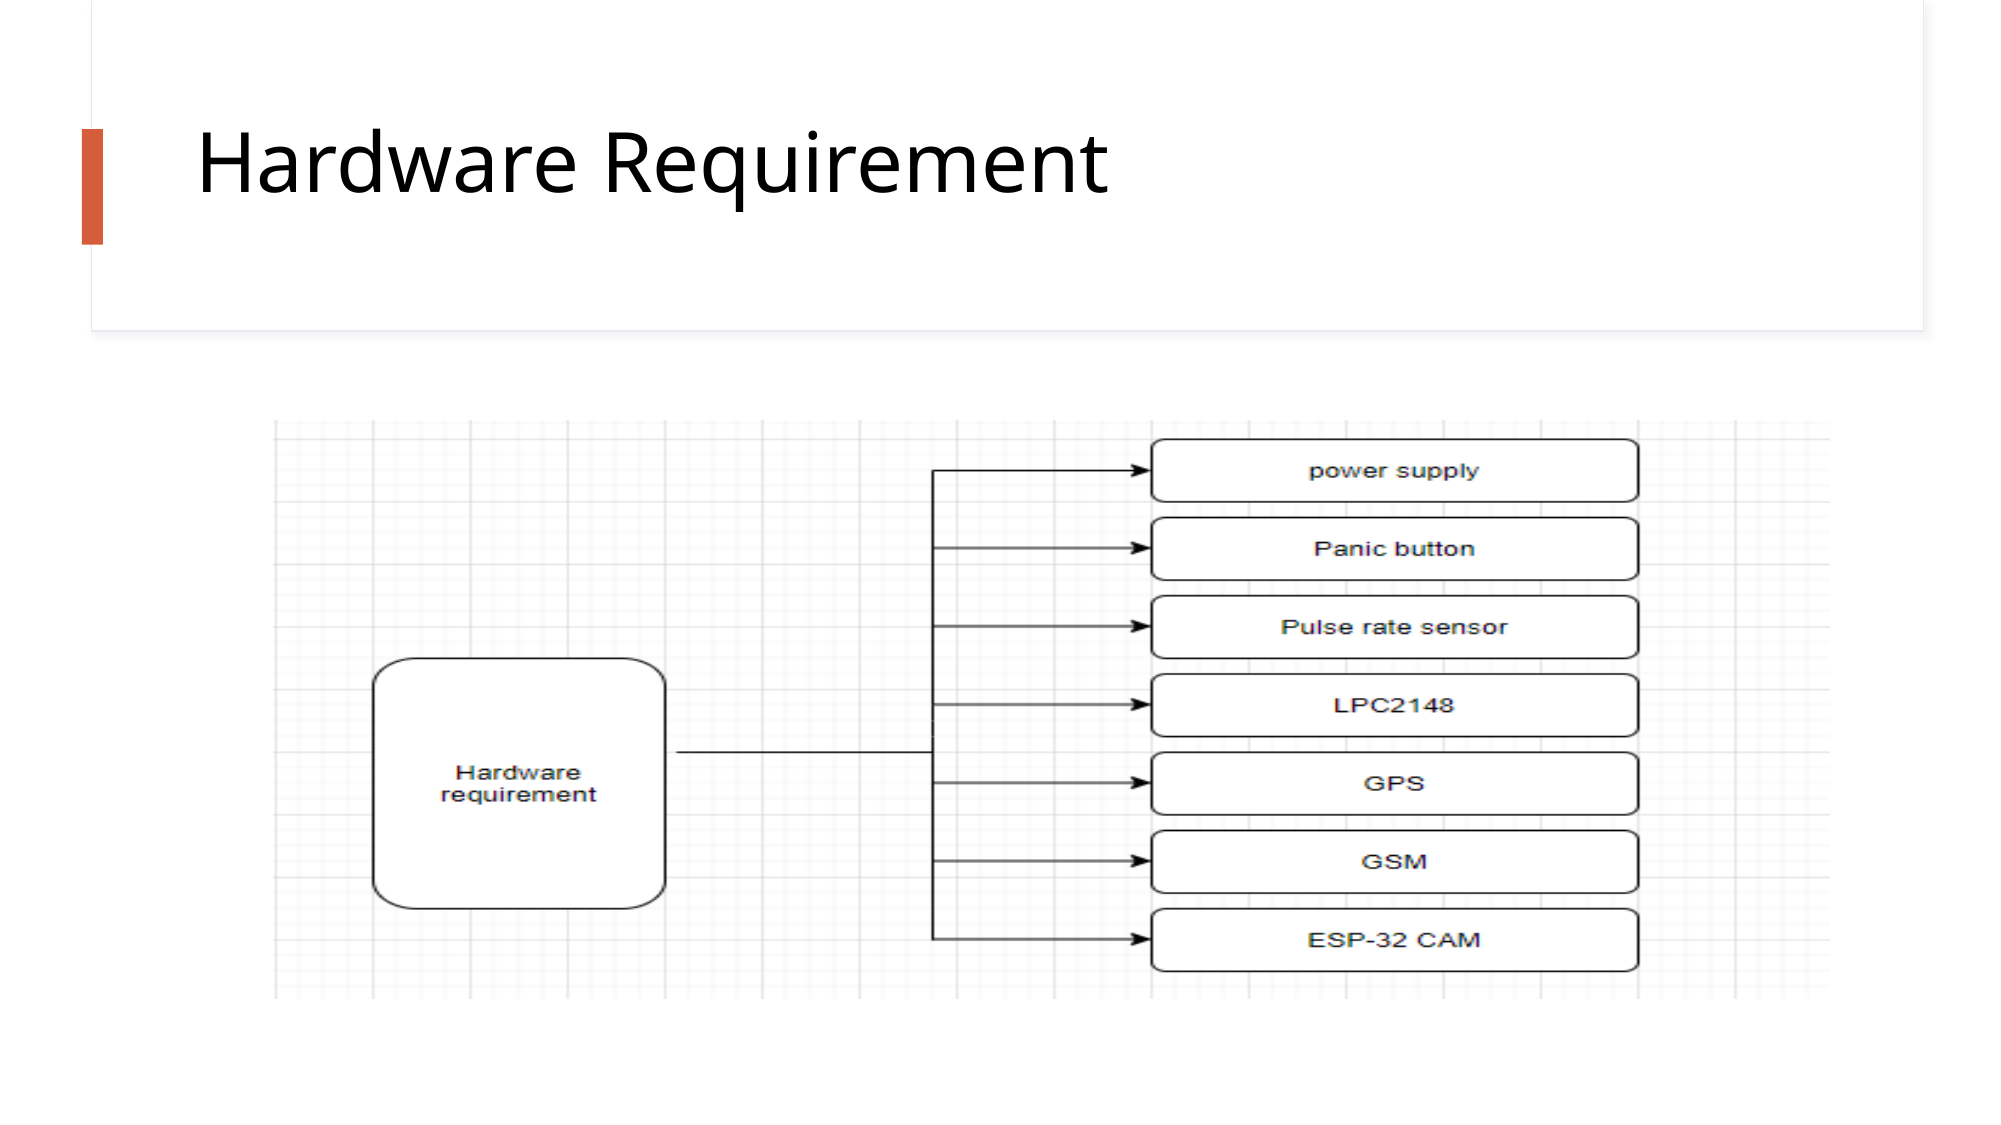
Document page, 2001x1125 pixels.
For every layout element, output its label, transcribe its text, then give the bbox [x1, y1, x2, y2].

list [273, 420, 1830, 999]
title Hardware Requirement [180, 47, 1830, 285]
